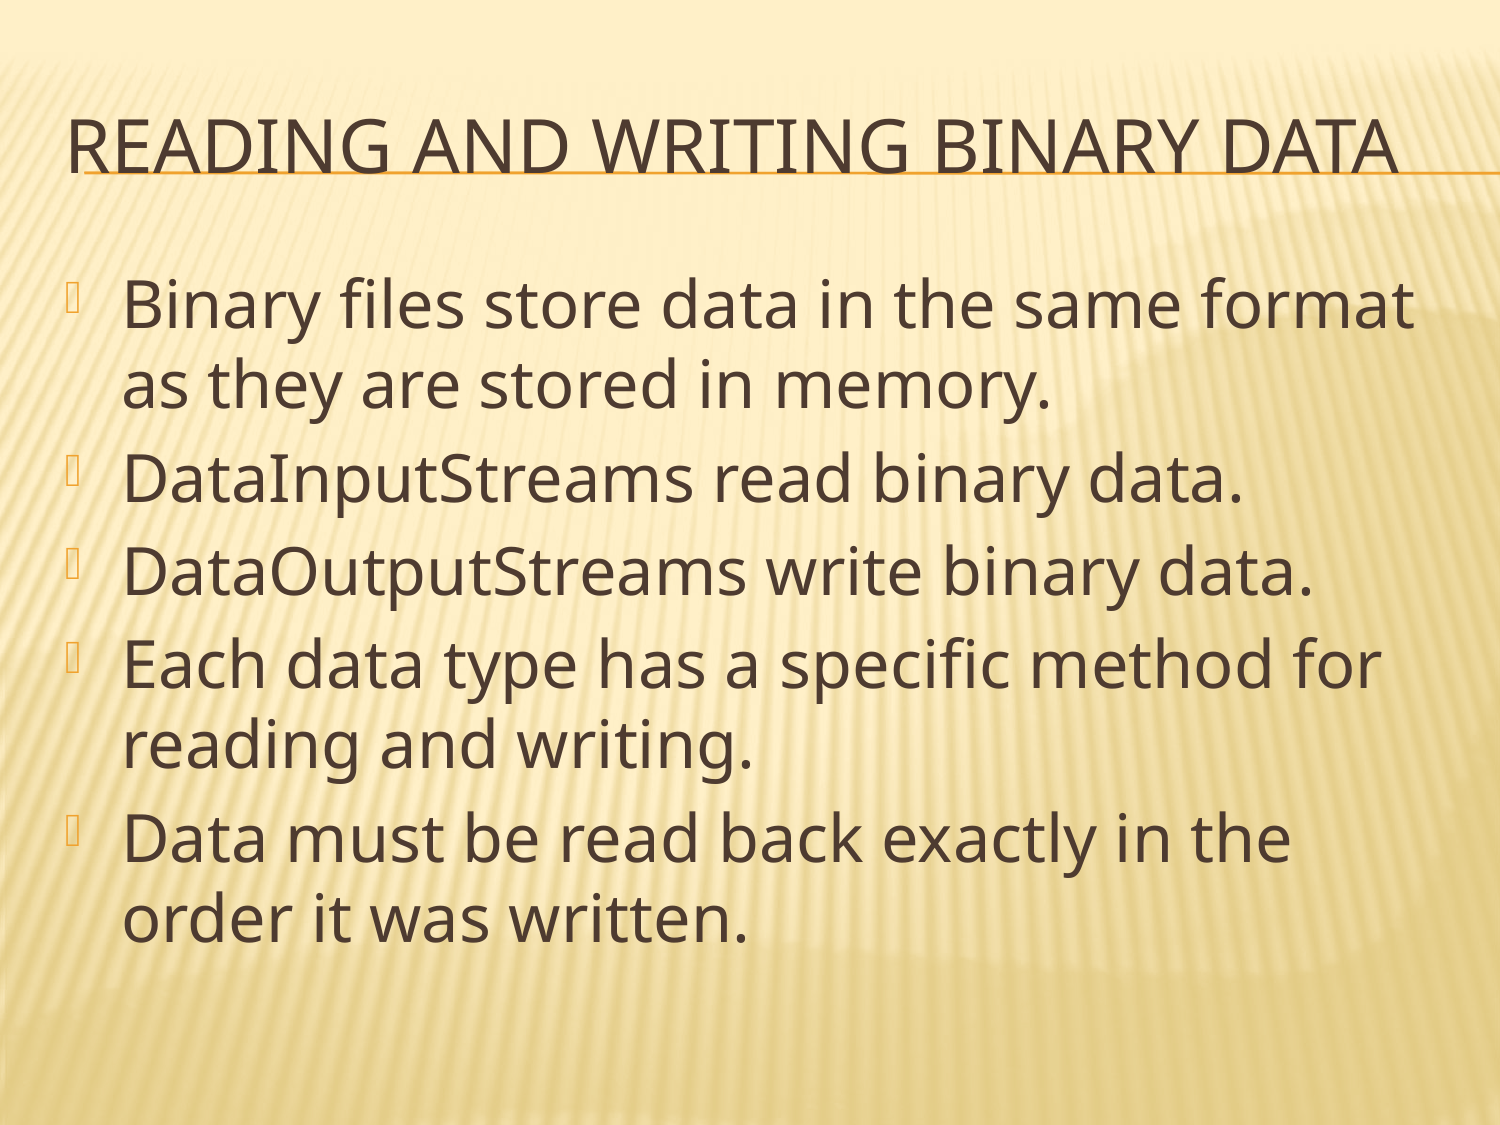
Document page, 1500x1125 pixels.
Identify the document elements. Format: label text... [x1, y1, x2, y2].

title reading and writing binary data [50, 75, 1475, 213]
list Binary files store data in the same format as they are stored in memory. DataInputStreams read binary data. DataOutputStreams write binary data. Each data type has a specific method for reading and writing. Data must be read back exactly in the order it was written. [50, 254, 1475, 998]
